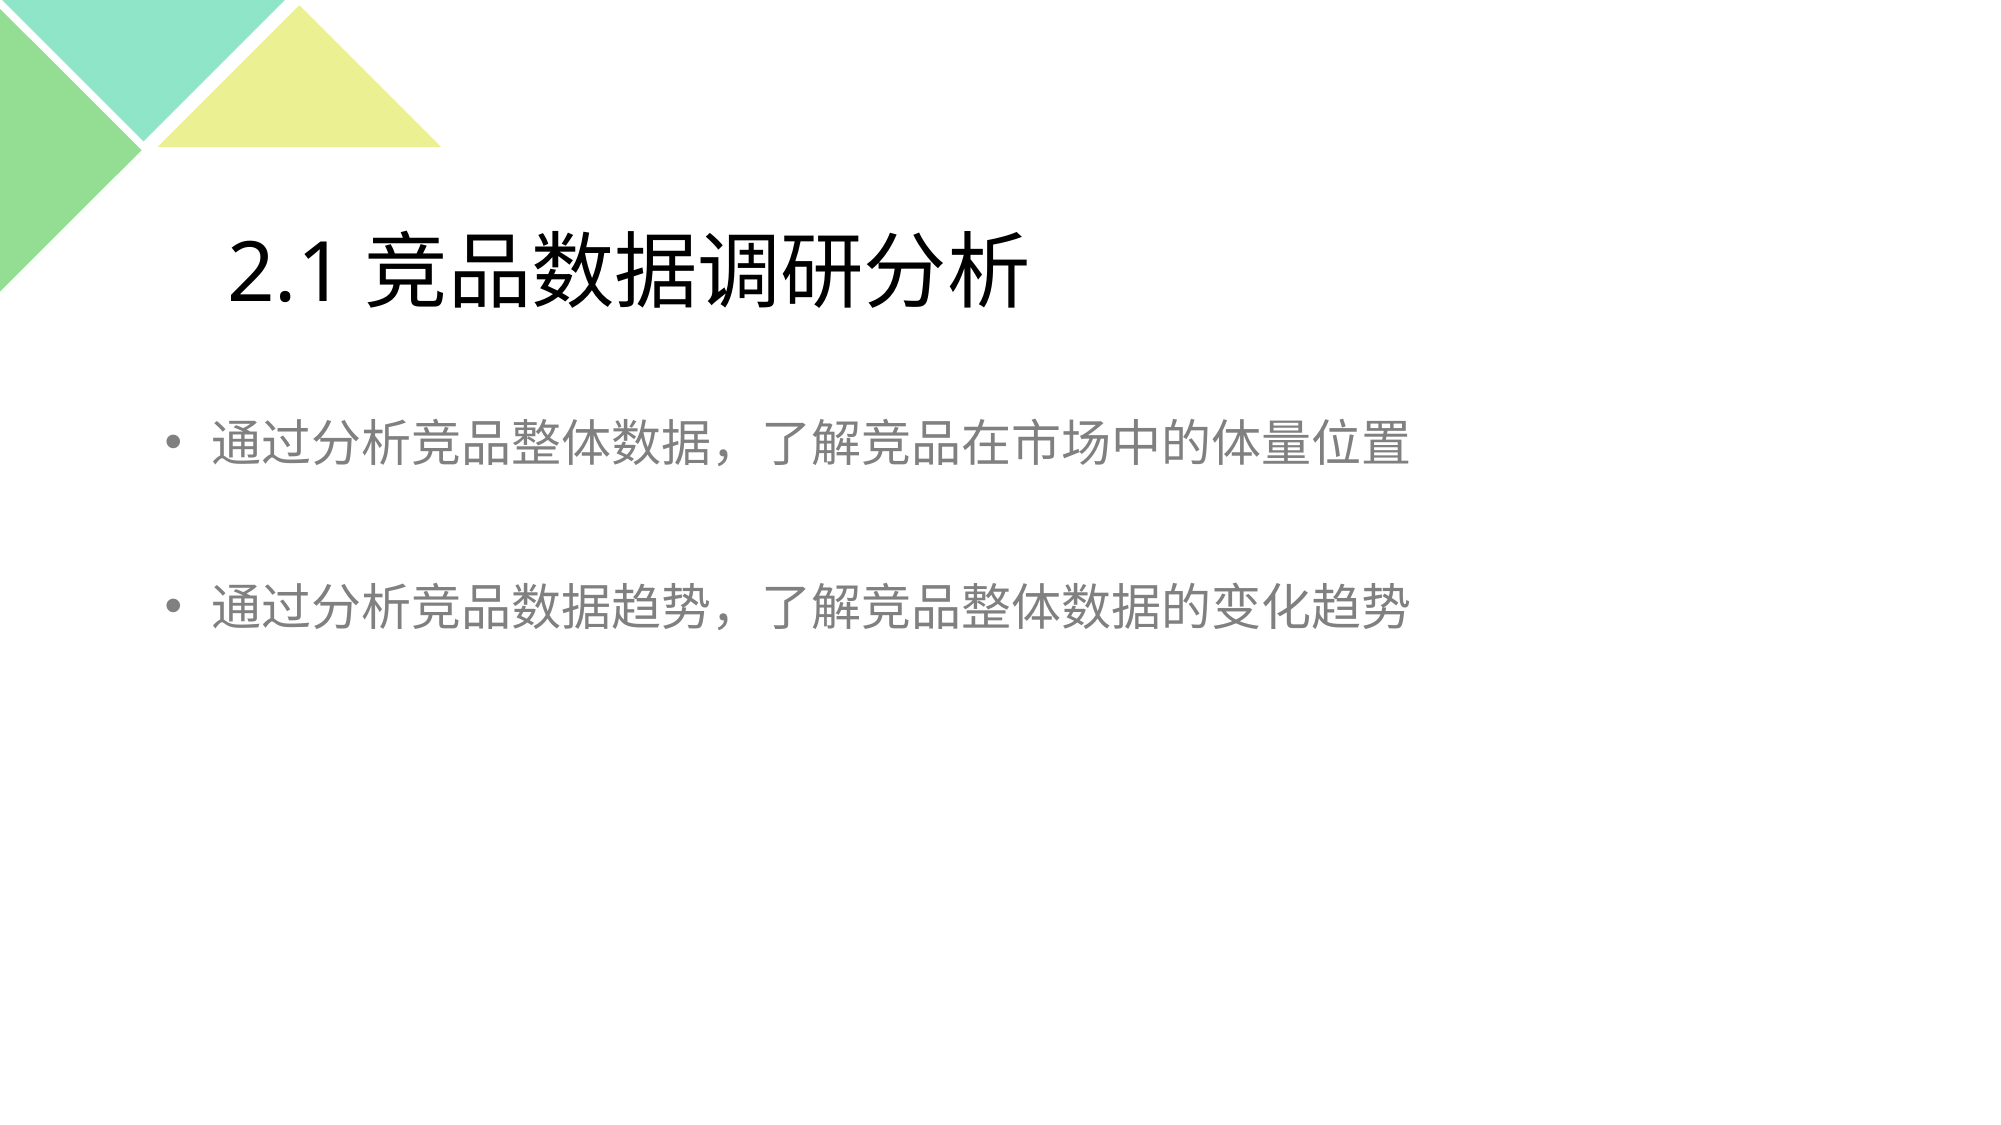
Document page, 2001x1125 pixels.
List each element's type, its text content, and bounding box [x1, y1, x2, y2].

list 通过分析竞品整体数据，了解竞品在市场中的体量位置 通过分析竞品数据趋势，了解竞品整体数据的变化趋势 [149, 392, 1851, 795]
title 2.1竞品数据调研分析 [212, 208, 1851, 327]
